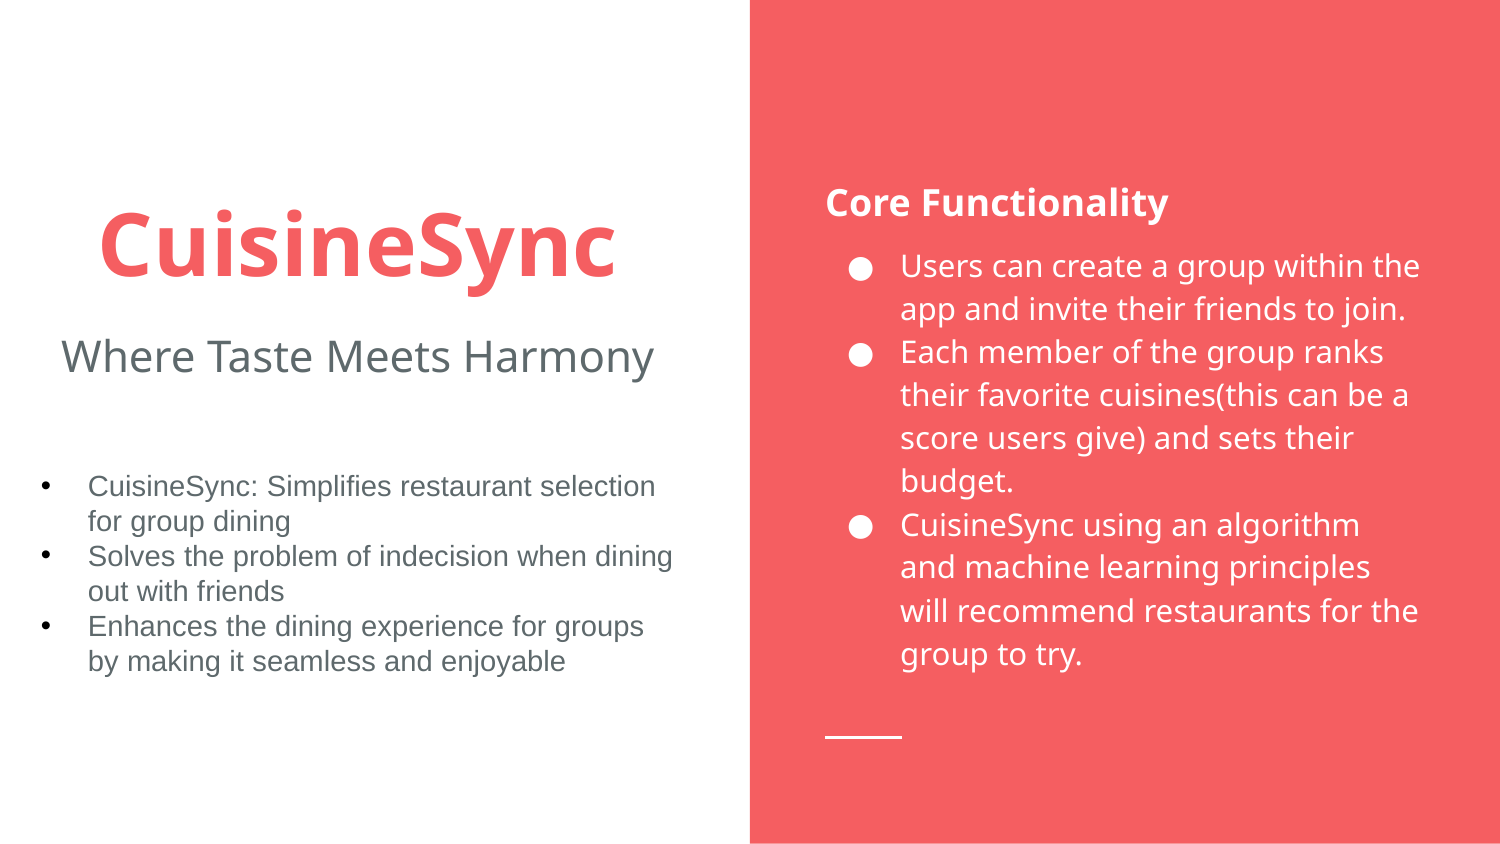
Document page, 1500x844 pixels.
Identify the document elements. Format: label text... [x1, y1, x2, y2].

title CuisineSync [26, 32, 690, 310]
text_box CuisineSync: Simplifies restaurant selection for group dining Solves the problem of indecision when dining out with friends Enhances the dining experience for groups by making it seamless and enjoyable [26, 460, 690, 720]
subtitle Where Taste Meets Harmony [26, 313, 690, 403]
list Core Functionality Users can create a group within the app and invite their friends to join. Each member of the group ranks their favorite cuisines(this can be a score users give) and sets their budget. CuisineSync using an algorithm and machine learning principles will recommend restaurants for the group to try. [810, 118, 1440, 725]
